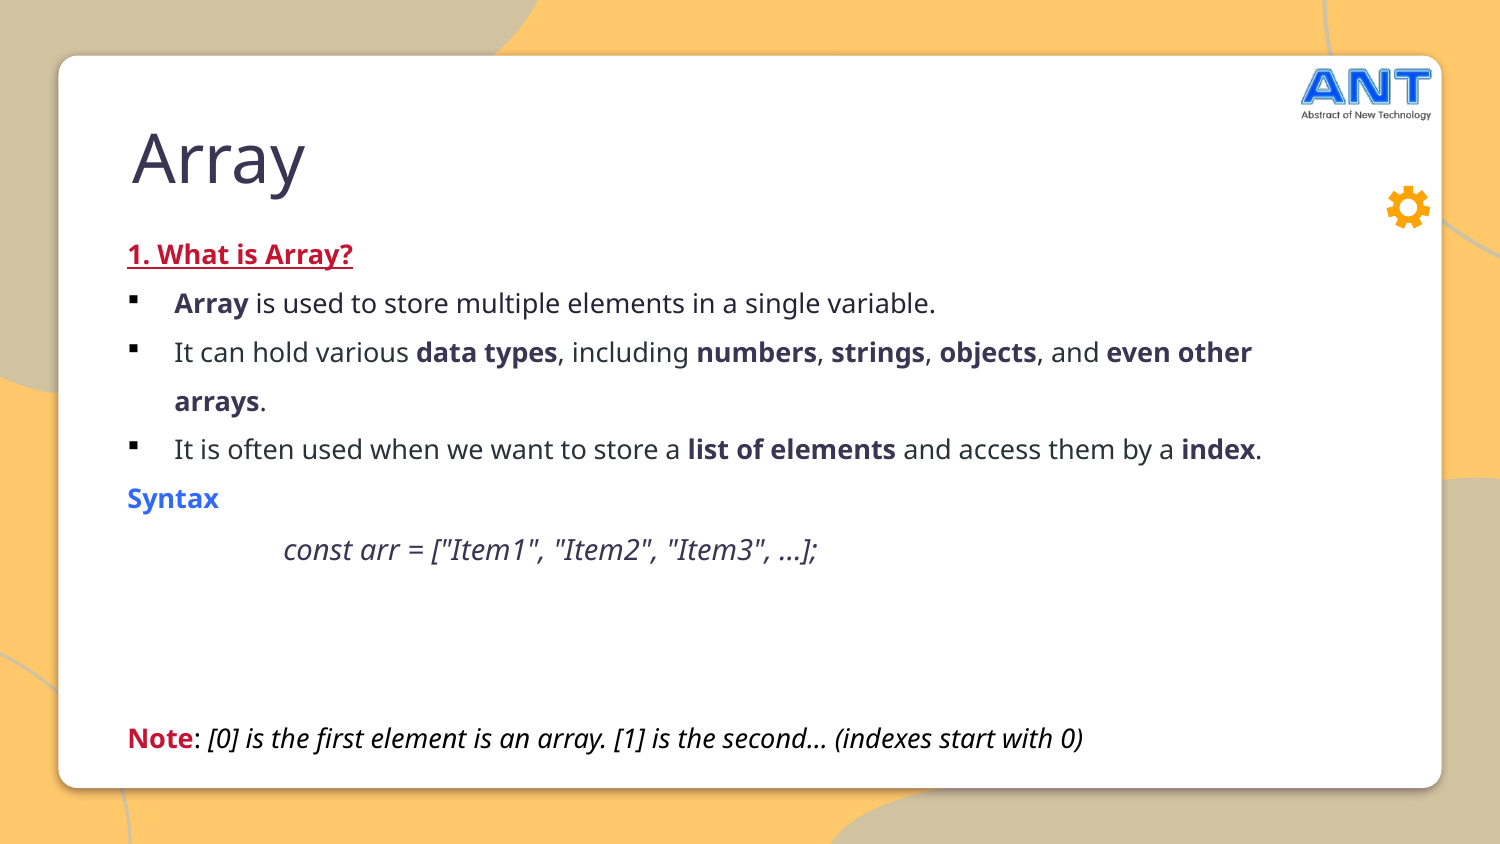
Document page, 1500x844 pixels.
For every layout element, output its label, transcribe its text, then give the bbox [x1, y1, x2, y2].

text_box [1386, 185, 1431, 229]
picture [1300, 63, 1433, 140]
text_box 1. What is Array? Array is used to store multiple elements in a single variable. It can hold various data types, including numbers, strings, objects, and even other arrays. It is often used when we want to store a list of elements and access them by a index. Syntax const arr = ["Item1", "Item2", "Item3", ...]; [112, 214, 1279, 574]
text_box Array [117, 87, 1240, 205]
text_box Note: [0] is the first element is an array. [1] is the second… (indexes start with 0) [112, 714, 1231, 762]
